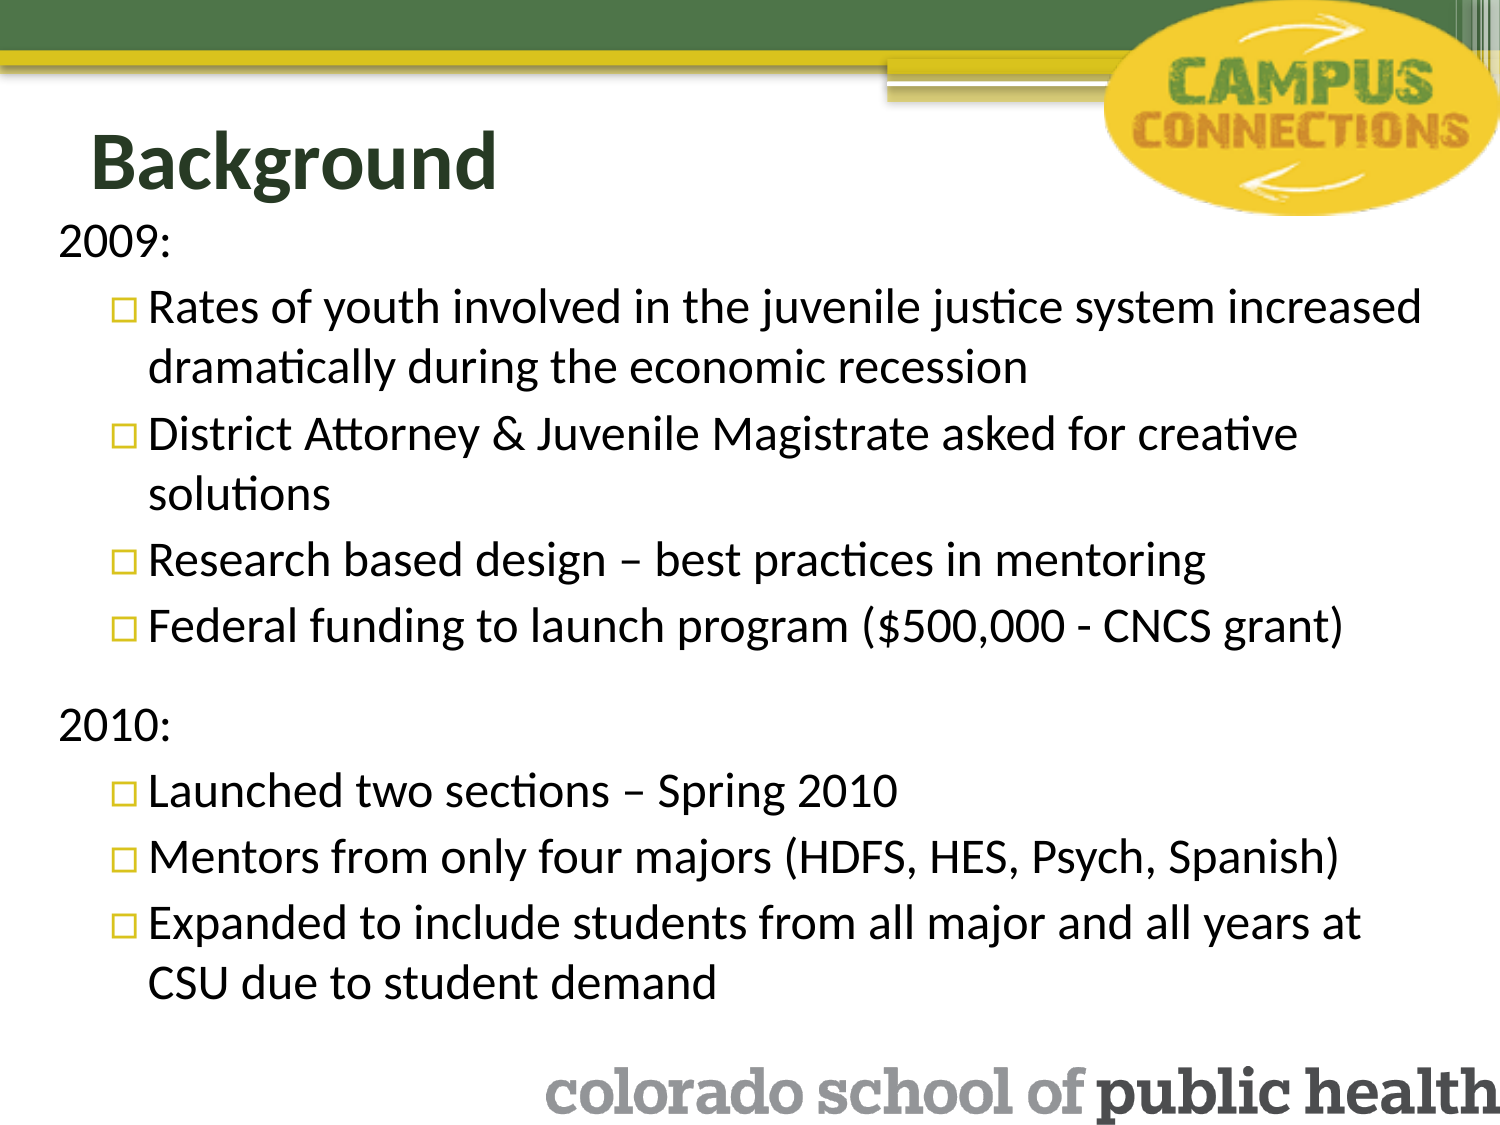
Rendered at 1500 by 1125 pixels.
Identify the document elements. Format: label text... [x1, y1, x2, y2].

list 2009: Rates of youth involved in the juvenile justice system increased dramatically during the economic recession District Attorney & Juvenile Magistrate asked for creative solutions Research based design – best practices in mentoring Federal funding to launch program ($500,000 - CNCS grant) 2010: Launched two sections – Spring 2010 Mentors from only four majors (HDFS, HES, Psych, Spanish) Expanded to include students from all major and all years at CSU due to student demand [24, 199, 1451, 1038]
picture [1103, 0, 1500, 216]
picture [546, 1066, 1500, 1125]
title Background [74, 99, 1096, 199]
